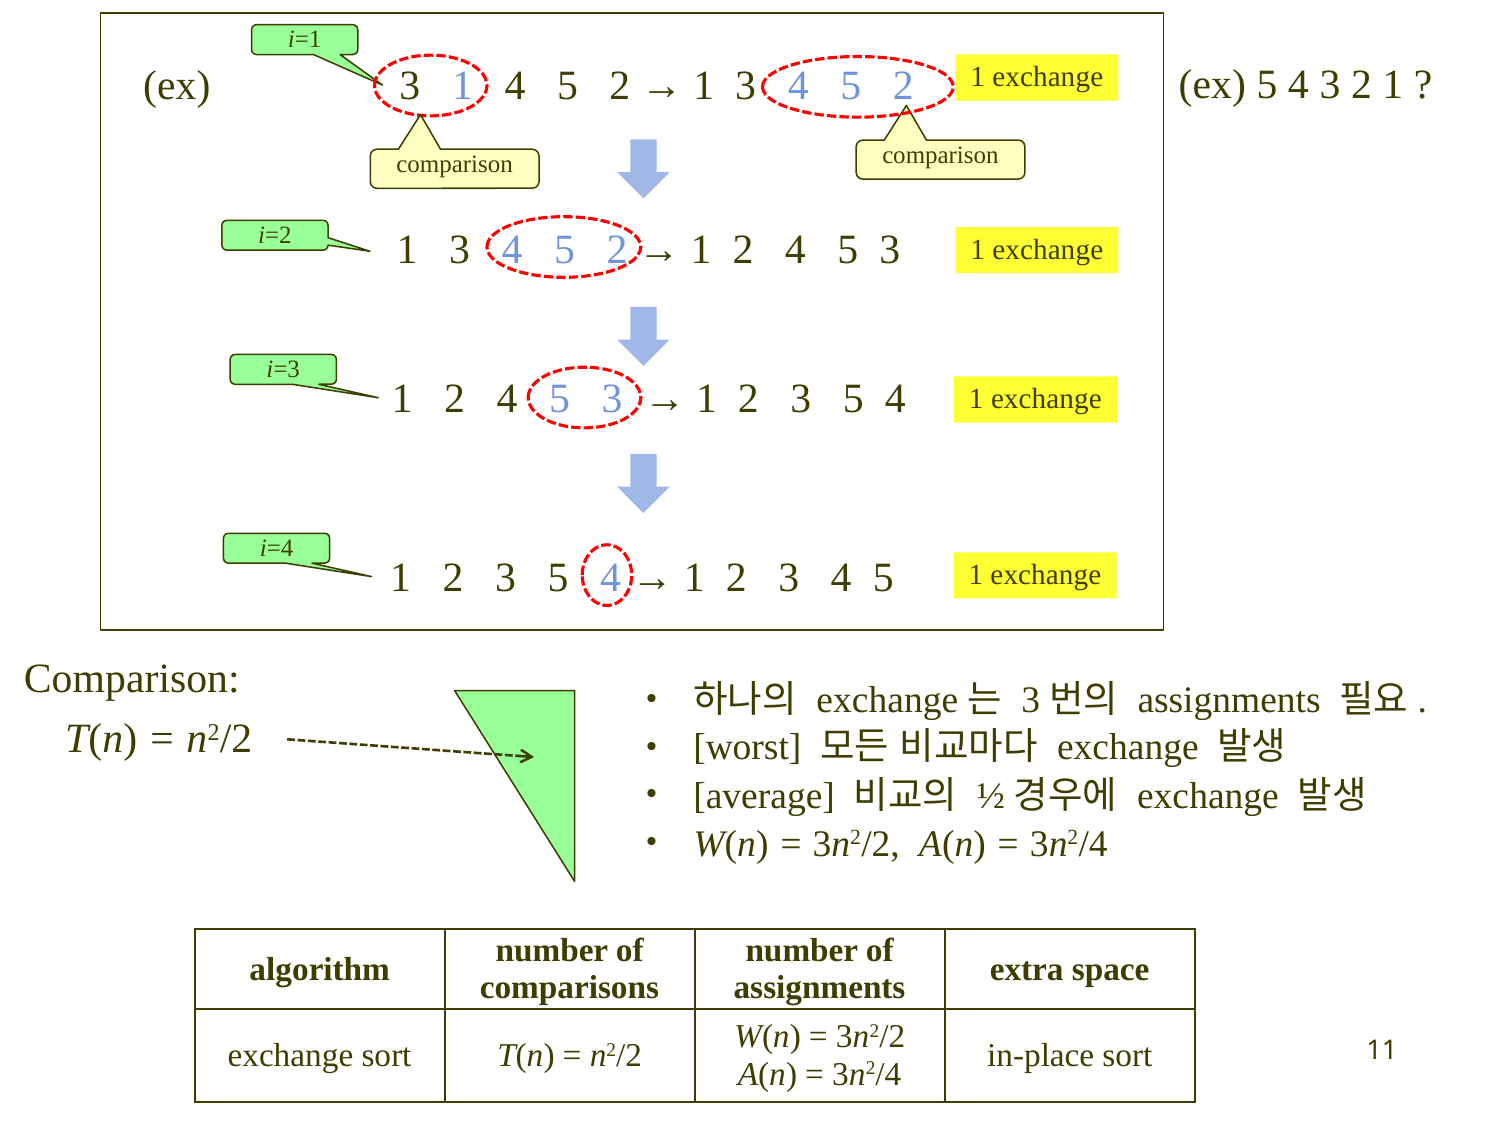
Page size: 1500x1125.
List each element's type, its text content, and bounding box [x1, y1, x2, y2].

text_box 하나의 exchange는 3번의 assignments 필요. [worst] 모든 비교마다 exchange 발생 [average] 비교의 ½경우에 exchange 발생 W(n) = 3n2/2, A(n) = 3n2/4 [631, 672, 1450, 872]
text_box [762, 56, 954, 118]
table_cell T(n) = n2/2 [446, 1010, 694, 1101]
slide_number 11 [1196, 1024, 1413, 1101]
text_box [582, 544, 632, 606]
table_header algorithm [196, 930, 444, 1008]
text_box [286, 738, 535, 758]
table_cell exchange sort [196, 1010, 444, 1101]
text_box [486, 216, 641, 278]
text_box [374, 55, 487, 116]
table_header number of comparisons [446, 930, 694, 1008]
table_cell in-place sort [946, 1010, 1194, 1101]
text_box [100, 12, 1164, 631]
text_box T(n) = n2/2 [50, 709, 268, 769]
text_box comparison [370, 114, 540, 189]
table_cell W(n) = 3n2/2 A(n) = 3n2/4 [696, 1010, 944, 1101]
text_box [528, 367, 641, 428]
text_box [454, 690, 575, 882]
table_header number of assignments [696, 930, 944, 1008]
table_header extra space [946, 930, 1194, 1008]
text_box Comparison: [9, 649, 266, 710]
text_box comparison [856, 113, 1025, 180]
text_box (ex) 5 4 3 2 1 ? [1164, 54, 1448, 115]
